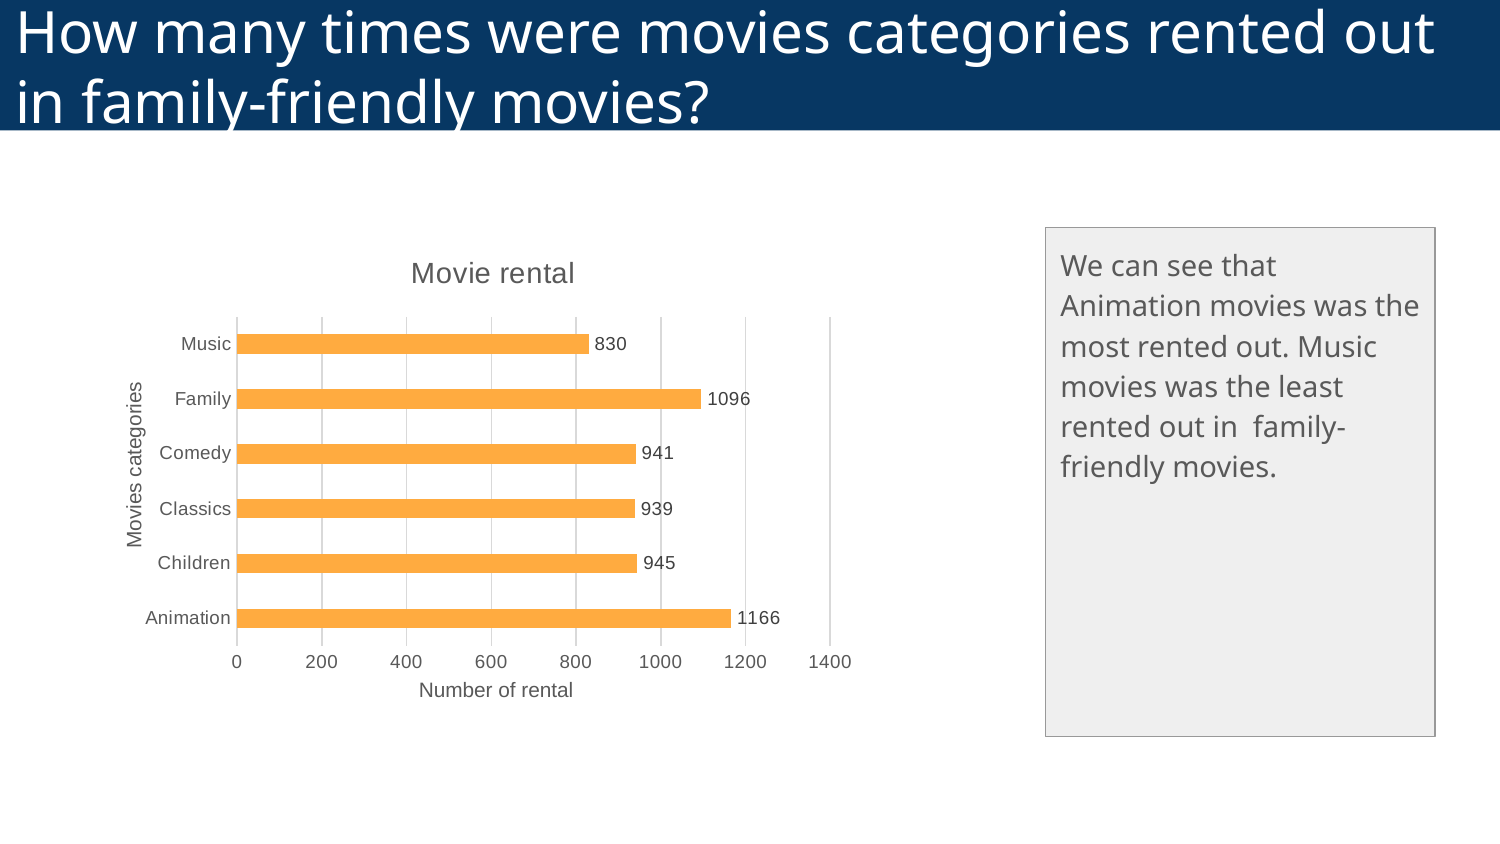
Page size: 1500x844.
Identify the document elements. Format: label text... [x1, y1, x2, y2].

title How many times were movies categories rented out in family-friendly movies? [0, 0, 1500, 131]
list We can see that Animation movies was the most rented out. Music movies was the least rented out in family-friendly movies. [1045, 227, 1436, 737]
text_box Number of rental [403, 691, 593, 703]
chart [117, 230, 869, 682]
